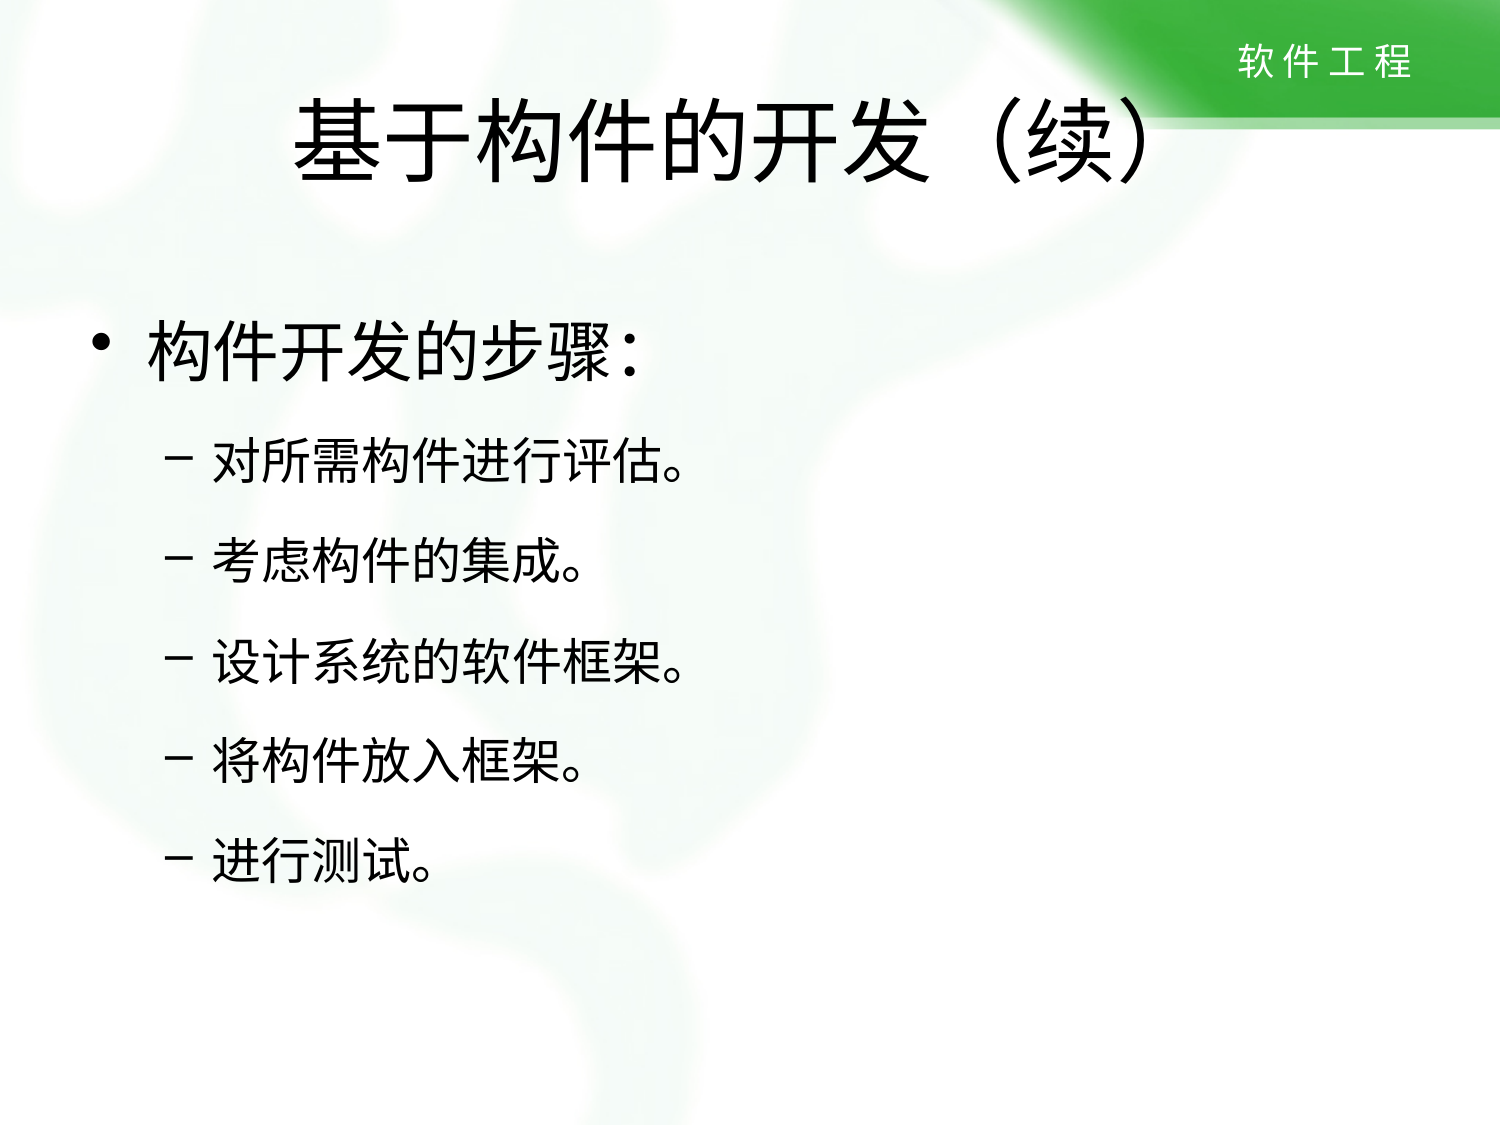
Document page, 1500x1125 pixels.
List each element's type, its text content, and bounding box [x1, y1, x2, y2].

picture [0, 0, 1500, 1125]
title 基于构件的开发（续） [75, 45, 1425, 233]
list 构件开发的步骤： 对所需构件进行评估。 考虑构件的集成。 设计系统的软件框架。 将构件放入框架。 进行测试。 [75, 262, 1425, 1005]
